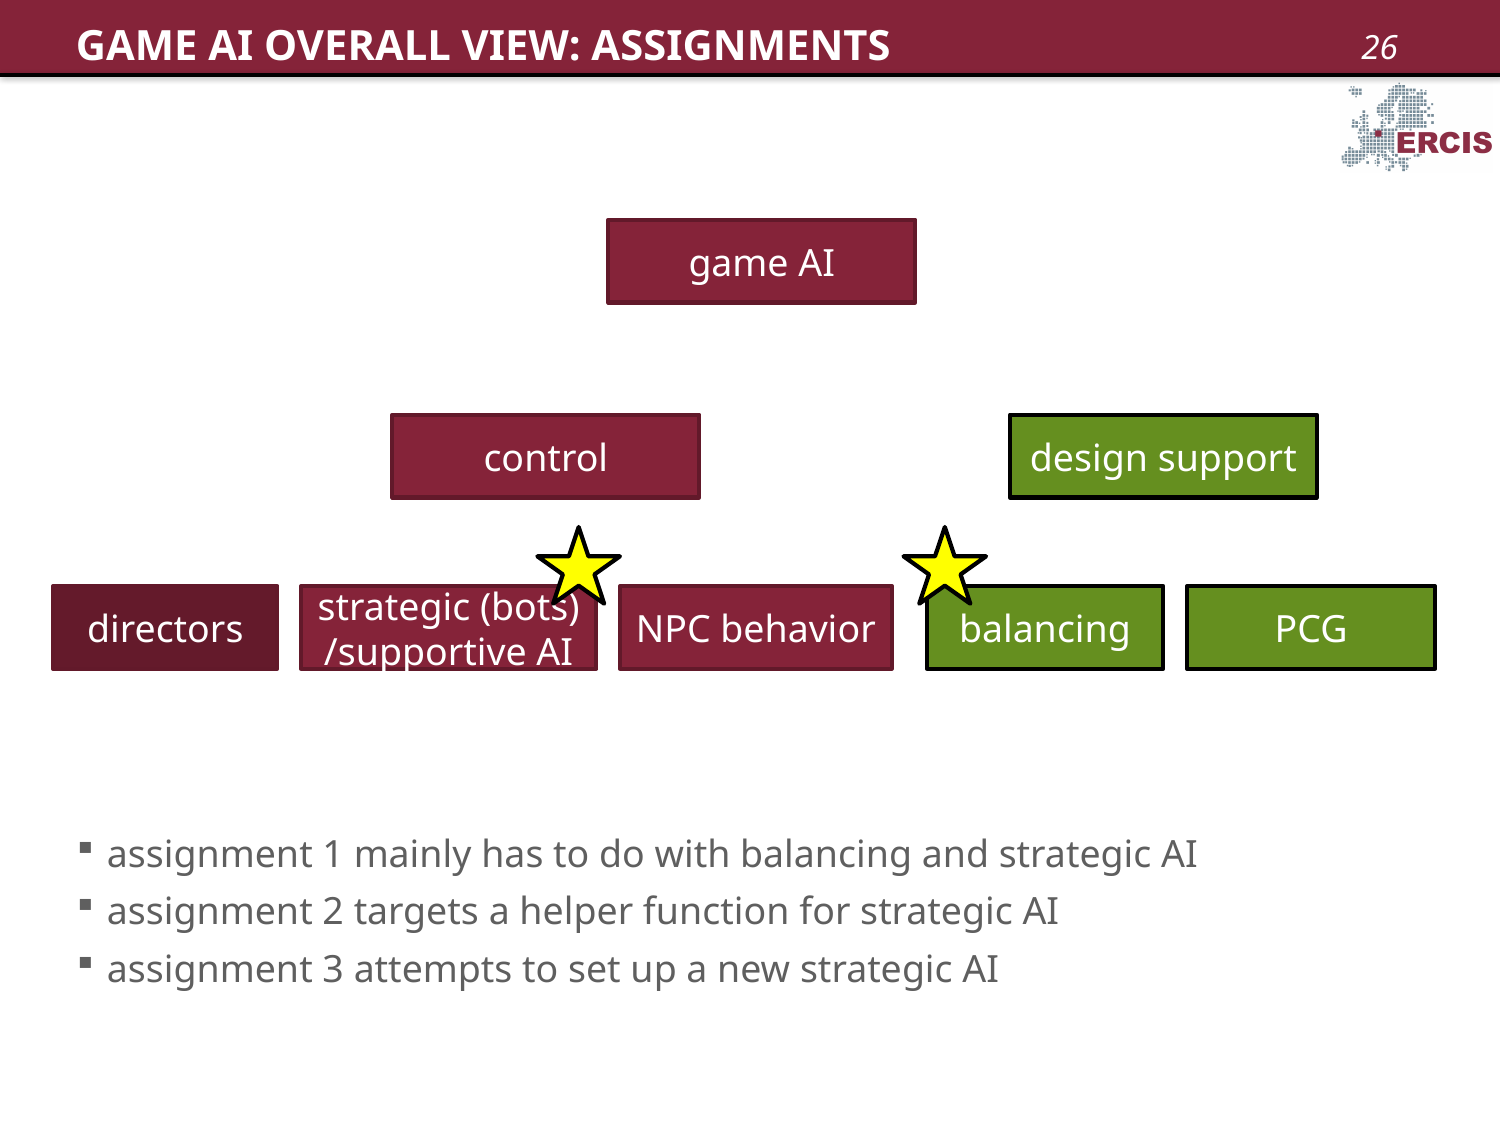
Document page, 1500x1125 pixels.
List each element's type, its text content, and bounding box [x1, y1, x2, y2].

list assignment 1 mainly has to do with balancing and strategic AI assignment 2 targets a helper function for strategic AI assignment 3 attempts to set up a new strategic AI [62, 822, 1433, 1059]
text_box strategic (bots) /supportive AI [299, 584, 598, 671]
text_box [535, 524, 622, 606]
text_box PCG [1185, 584, 1437, 671]
text_box game AI [606, 218, 917, 305]
text_box balancing [925, 584, 1165, 671]
picture [1340, 80, 1493, 173]
text_box directors [51, 584, 279, 671]
text_box [901, 524, 989, 606]
text_box control [390, 413, 701, 500]
text_box design support [1008, 413, 1319, 500]
title GAME AI OVERALL VIEW: ASSIGNMENTS [61, 11, 1329, 90]
text_box NPC behavior [618, 584, 894, 671]
